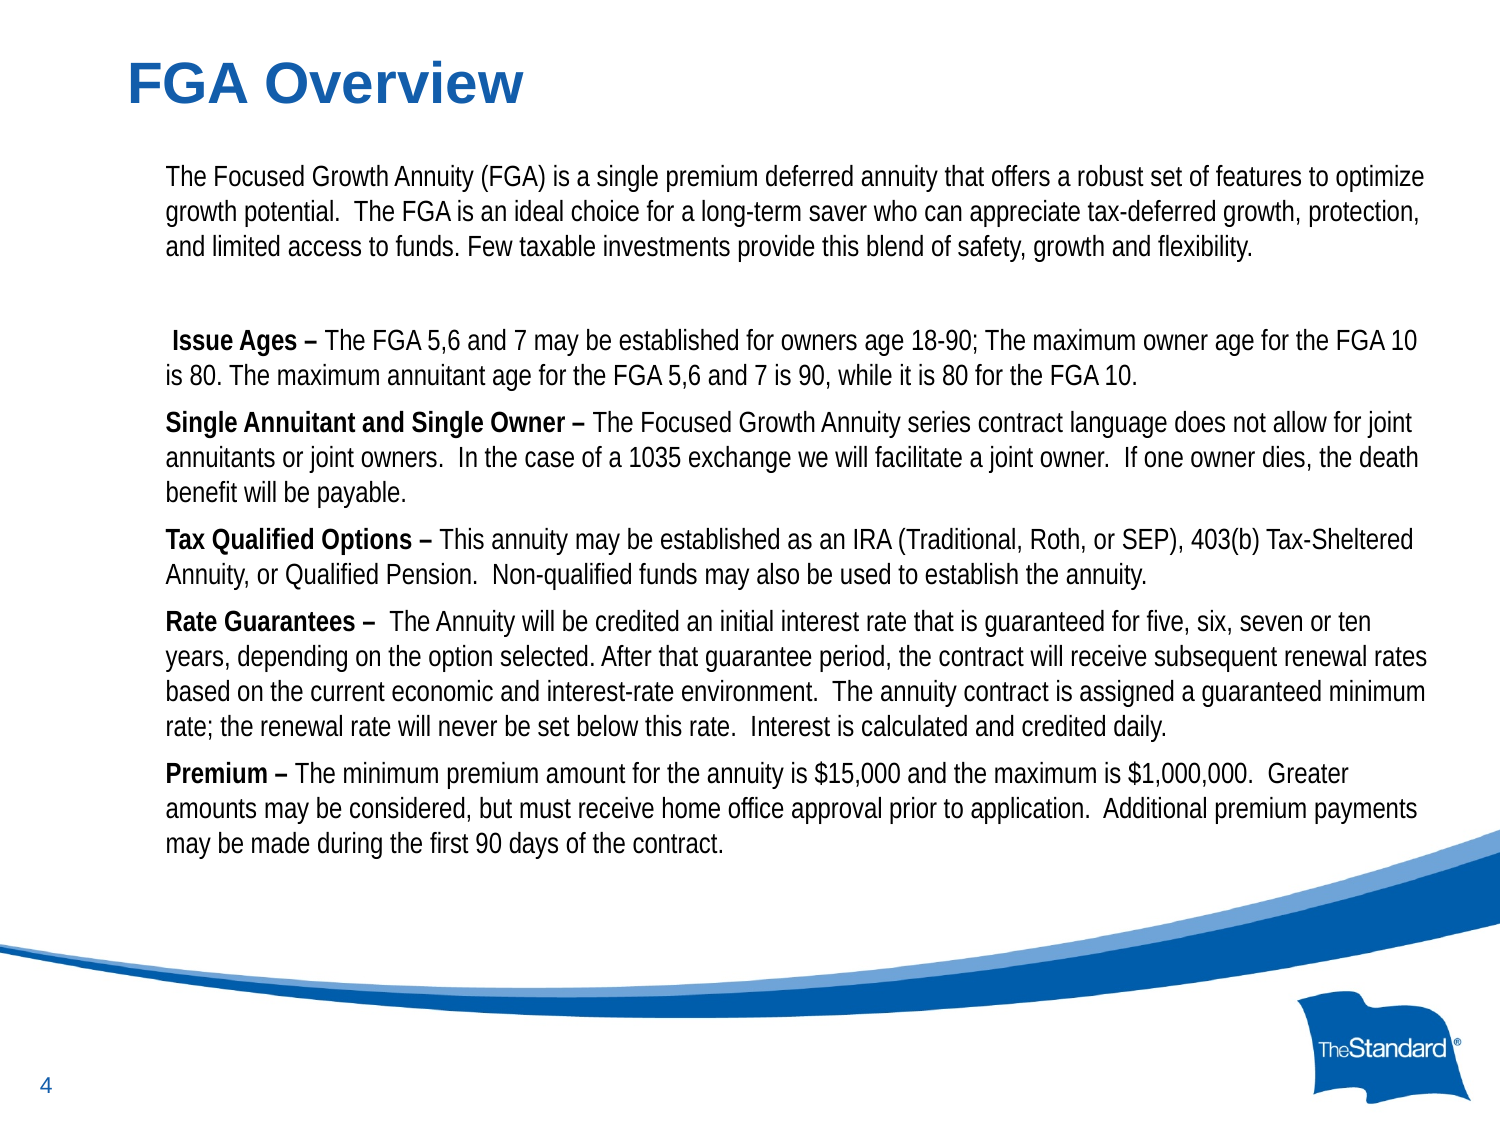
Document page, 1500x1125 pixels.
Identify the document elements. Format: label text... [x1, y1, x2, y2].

title FGA Overview [112, 37, 1450, 125]
slide_number 4 [24, 1045, 100, 1106]
picture [0, 0, 1500, 1125]
list The Focused Growth Annuity (FGA) is a single premium deferred annuity that offers a robust set of features to optimize growth potential. The FGA is an ideal choice for a long-term saver who can appreciate tax-deferred growth, protection, and limited access to funds. Few taxable investments provide this blend of safety, growth and flexibility. Issue Ages – The FGA 5,6 and 7 may be established for owners age 18-90; The maximum owner age for the FGA 10 is 80. The maximum annuitant age for the FGA 5,6 and 7 is 90, while it is 80 for the FGA 10. Single Annuitant and Single Owner – The Focused Growth Annuity series contract language does not allow for joint annuitants or joint owners. In the case of a 1035 exchange we will facilitate a joint owner. If one owner dies, the death benefit will be payable. Tax Qualified Options – This annuity may be established as an IRA (Traditional, Roth, or SEP), 403(b) Tax-Sheltered Annuity, or Qualified Pension. Non-qualified funds may also be used to establish the annuity. Rate Guarantees – The Annuity will be credited an initial interest rate that is guaranteed for five, six, seven or ten years, depending on the option selected. After that guarantee period, the contract will receive subsequent renewal rates based on the current economic and interest-rate environment. The annuity contract is assigned a guaranteed minimum rate; the renewal rate will never be set below this rate. Interest is calculated and credited daily. Premium – The minimum premium amount for the annuity is $15,000 and the maximum is $1,000,000. Greater amounts may be considered, but must receive home office approval prior to application. Additional premium payments may be made during the first 90 days of the contract. [112, 149, 1450, 863]
